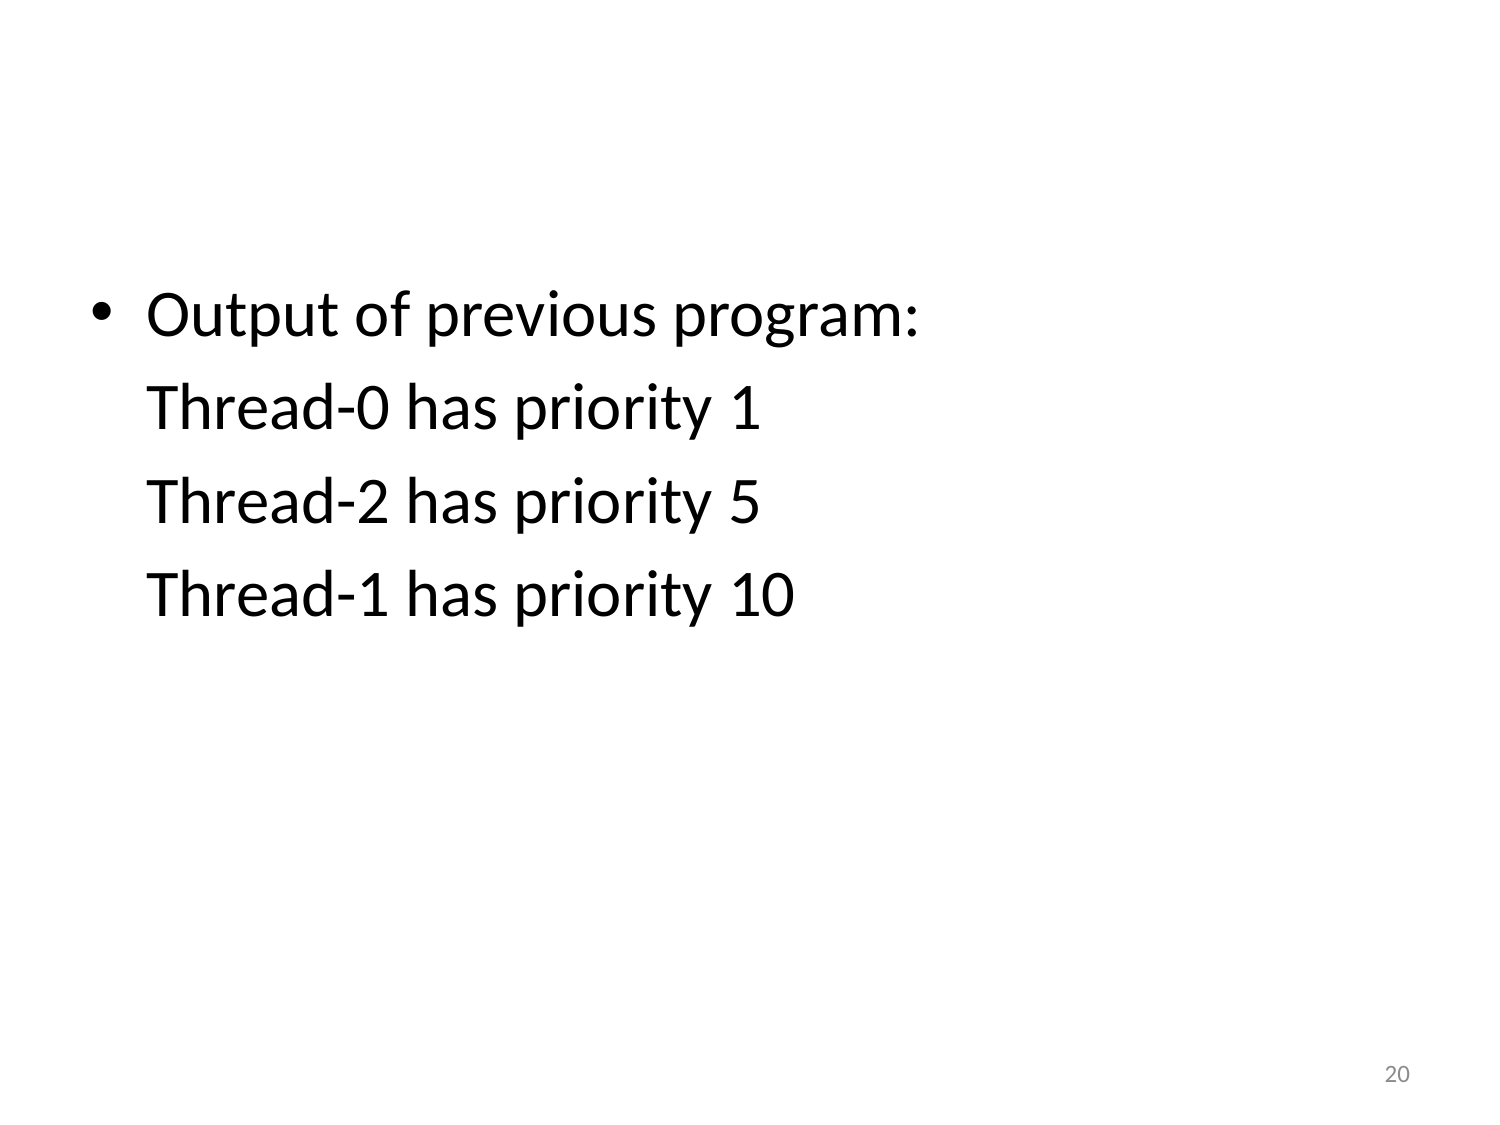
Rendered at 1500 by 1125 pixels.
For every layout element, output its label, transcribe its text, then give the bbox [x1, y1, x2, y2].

slide_number 20 [1074, 1042, 1425, 1103]
list Output of previous program: Thread-0 has priority 1 Thread-2 has priority 5 Thread-1 has priority 10 [75, 262, 1425, 1005]
